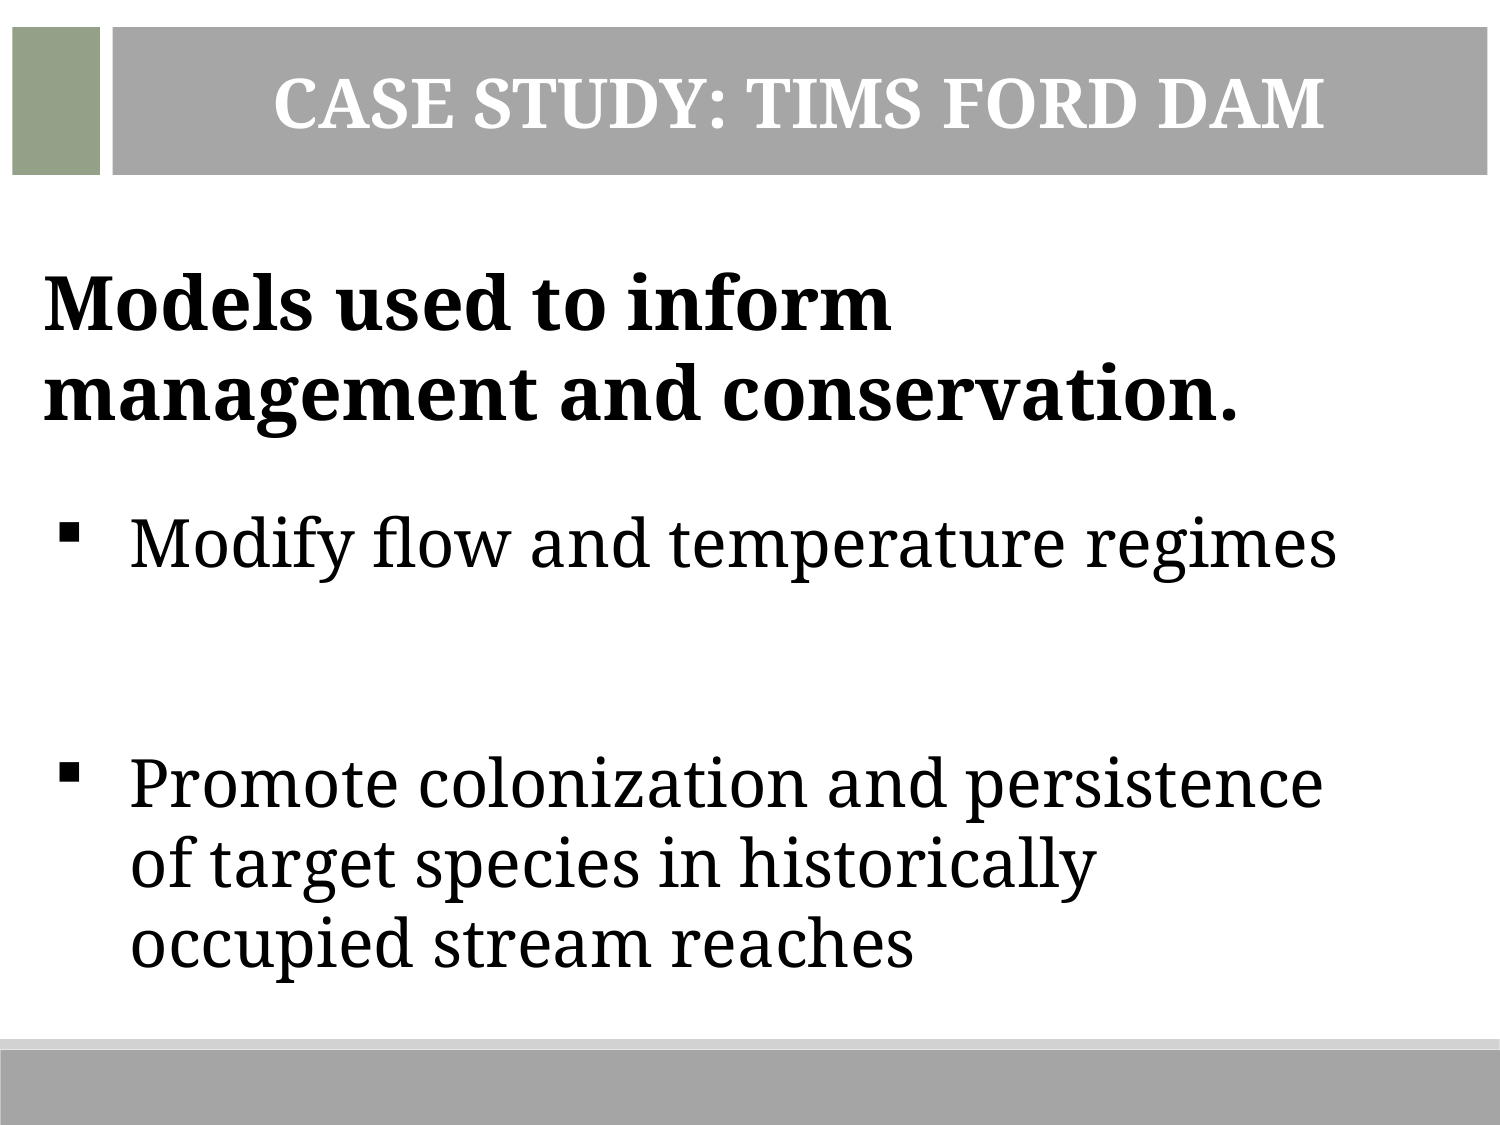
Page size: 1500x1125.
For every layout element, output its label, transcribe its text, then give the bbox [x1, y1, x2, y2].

text_box Modify flow and temperature regimes Promote colonization and persistence of target species in historically occupied stream reaches [39, 493, 1404, 988]
text_box Models used to inform management and conservation. [28, 248, 1404, 444]
text_box [11, 26, 101, 176]
text_box Case Study: Tims Ford Dam [111, 26, 1489, 176]
